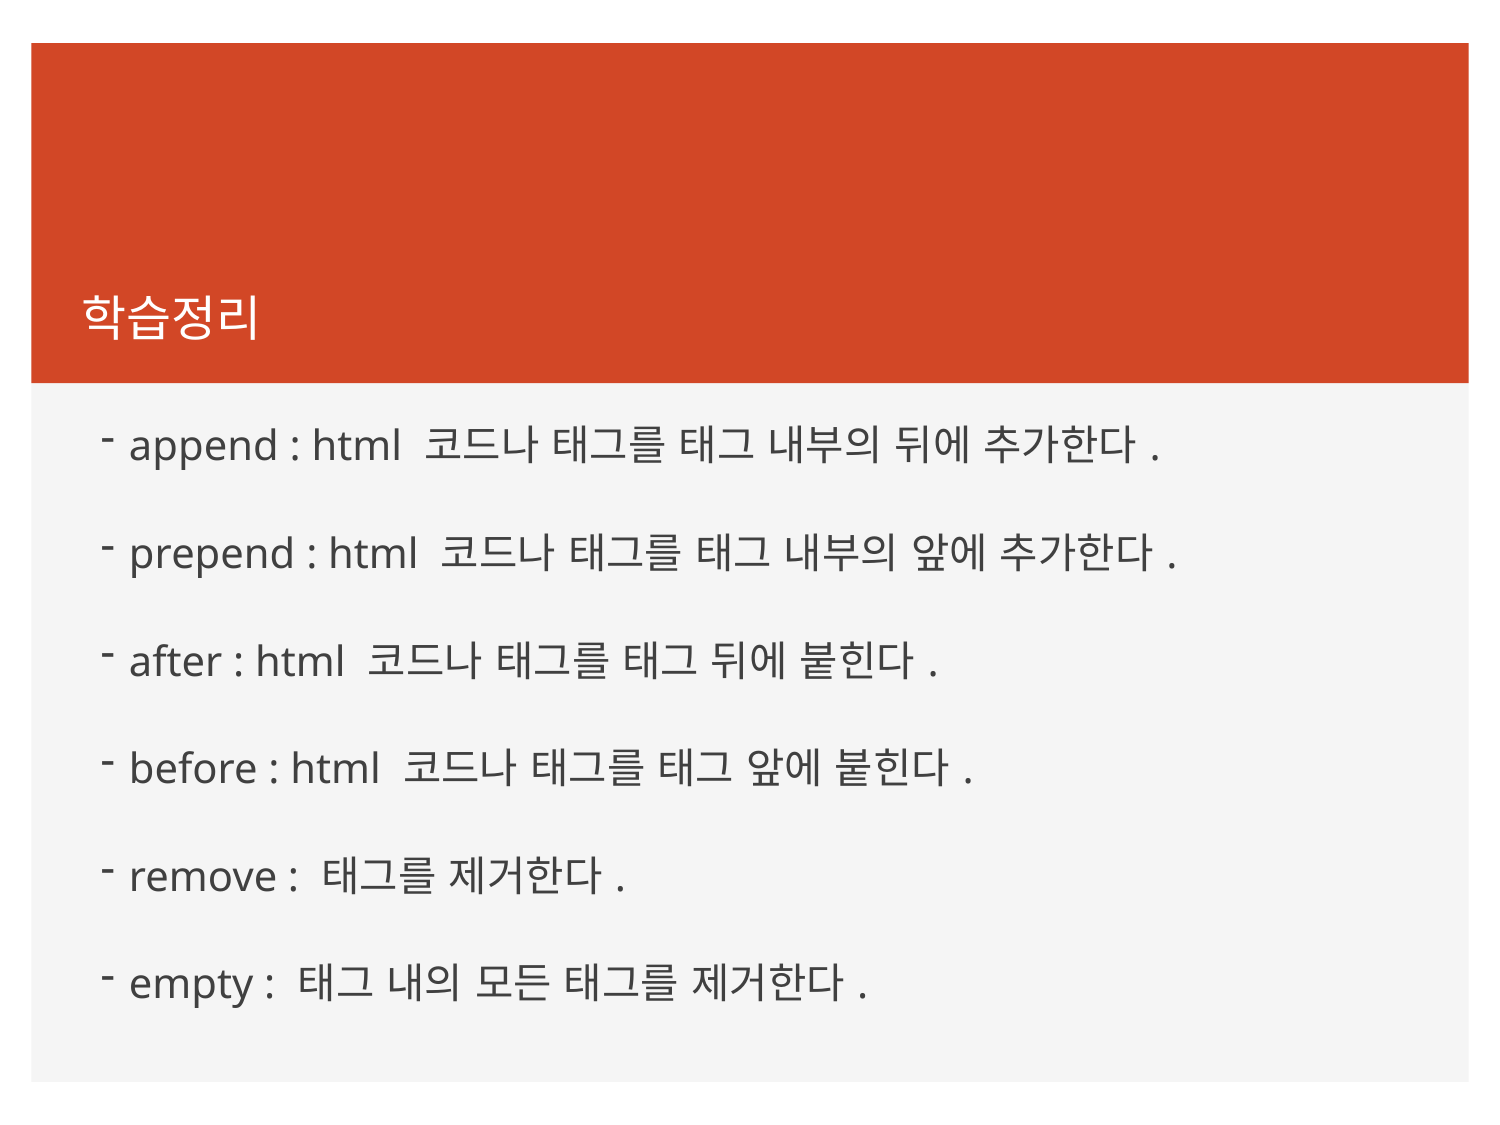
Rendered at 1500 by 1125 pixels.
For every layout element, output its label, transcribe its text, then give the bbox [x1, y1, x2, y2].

text_box append : html 코드나 태그를 태그 내부의 뒤에 추가한다. prepend : html 코드나 태그를 태그 내부의 앞에 추가한다. after : html 코드나 태그를 태그 뒤에 붙힌다. before : html 코드나 태그를 태그 앞에 붙힌다. remove : 태그를 제거한다. empty : 태그 내의 모든 태그를 제거한다. [85, 404, 1442, 1060]
list 학습정리 [66, 277, 1188, 357]
